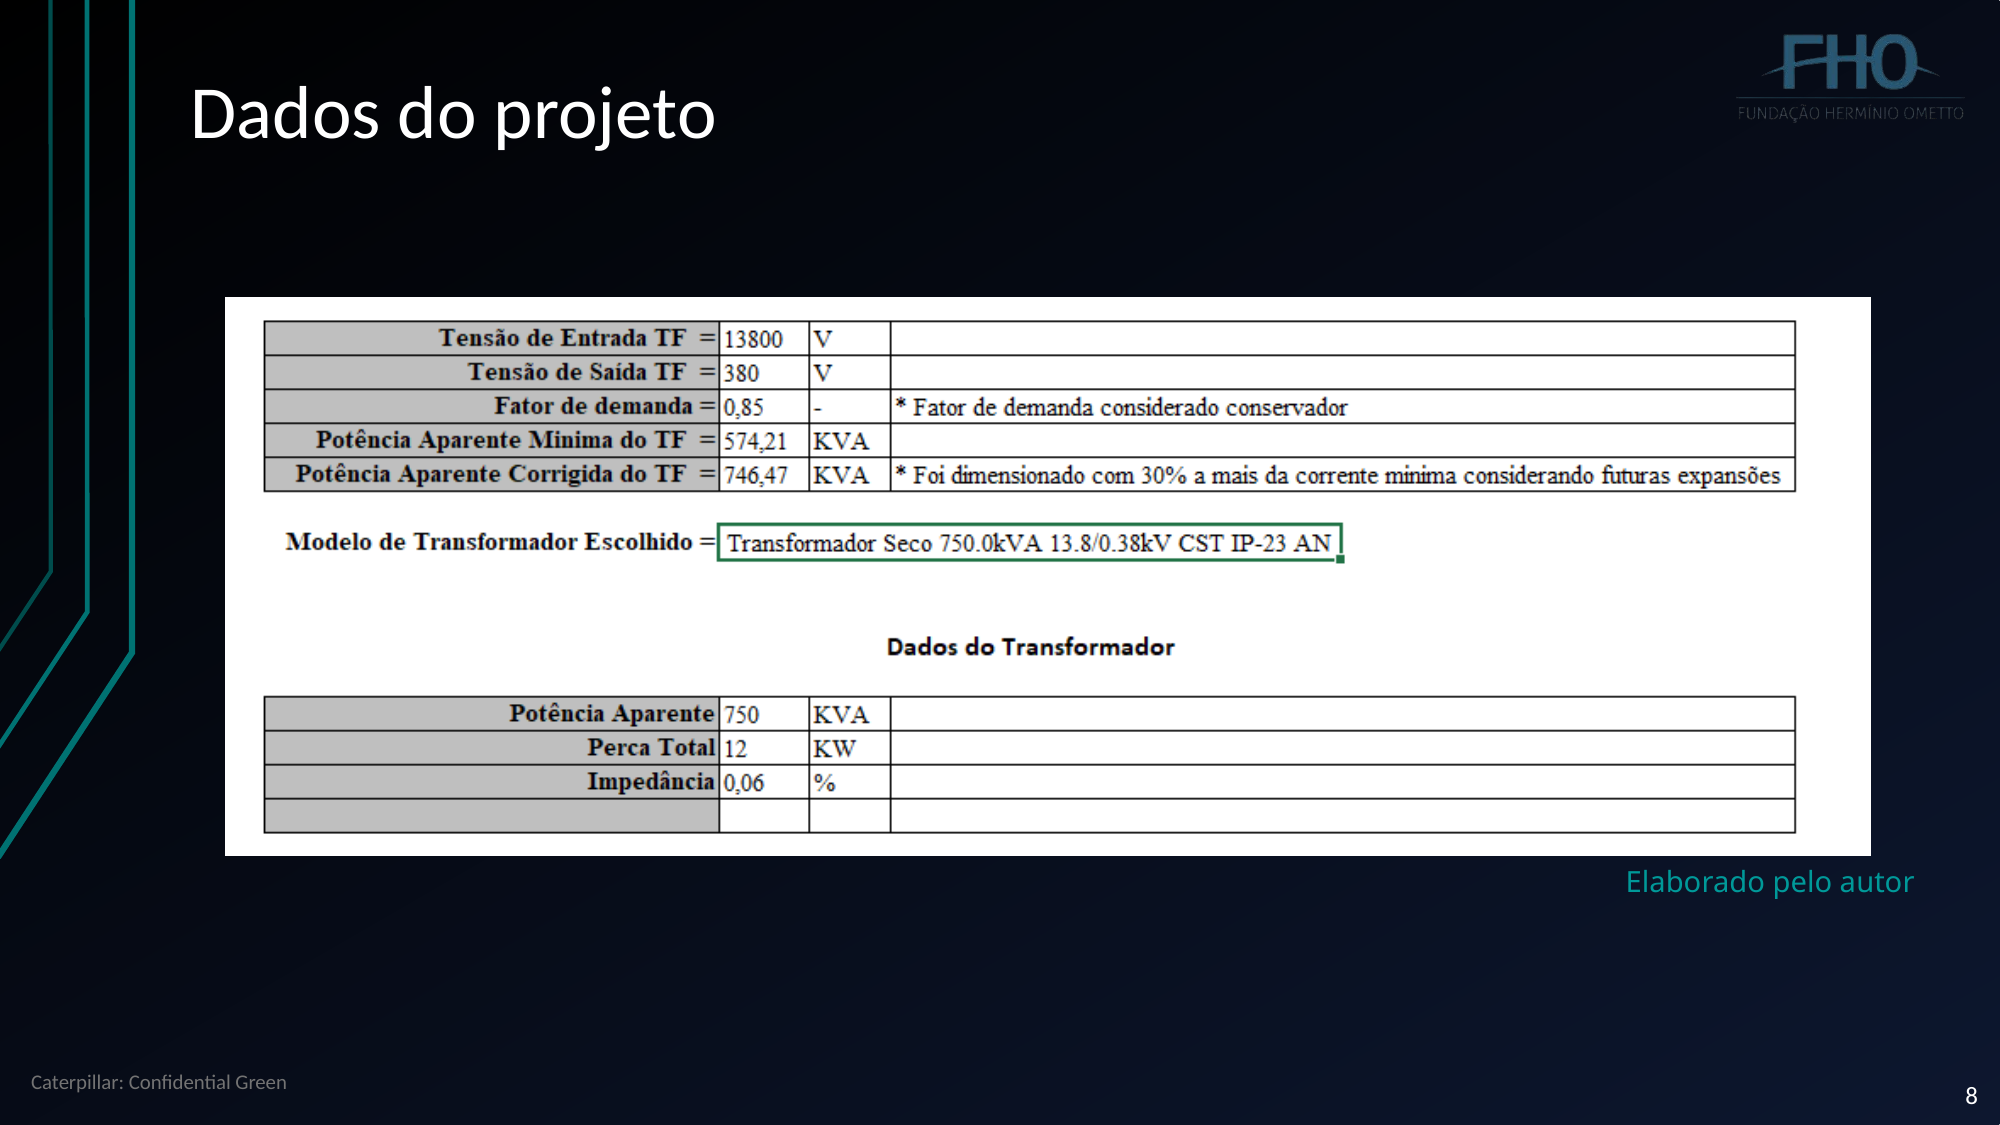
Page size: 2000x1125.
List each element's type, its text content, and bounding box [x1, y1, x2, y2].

slide_number 8 [1945, 1064, 2000, 1124]
picture [225, 297, 1871, 857]
title Dados do projeto [170, 0, 1871, 165]
text_box Elaborado pelo autor [1610, 855, 2000, 906]
picture [1728, 30, 1972, 126]
